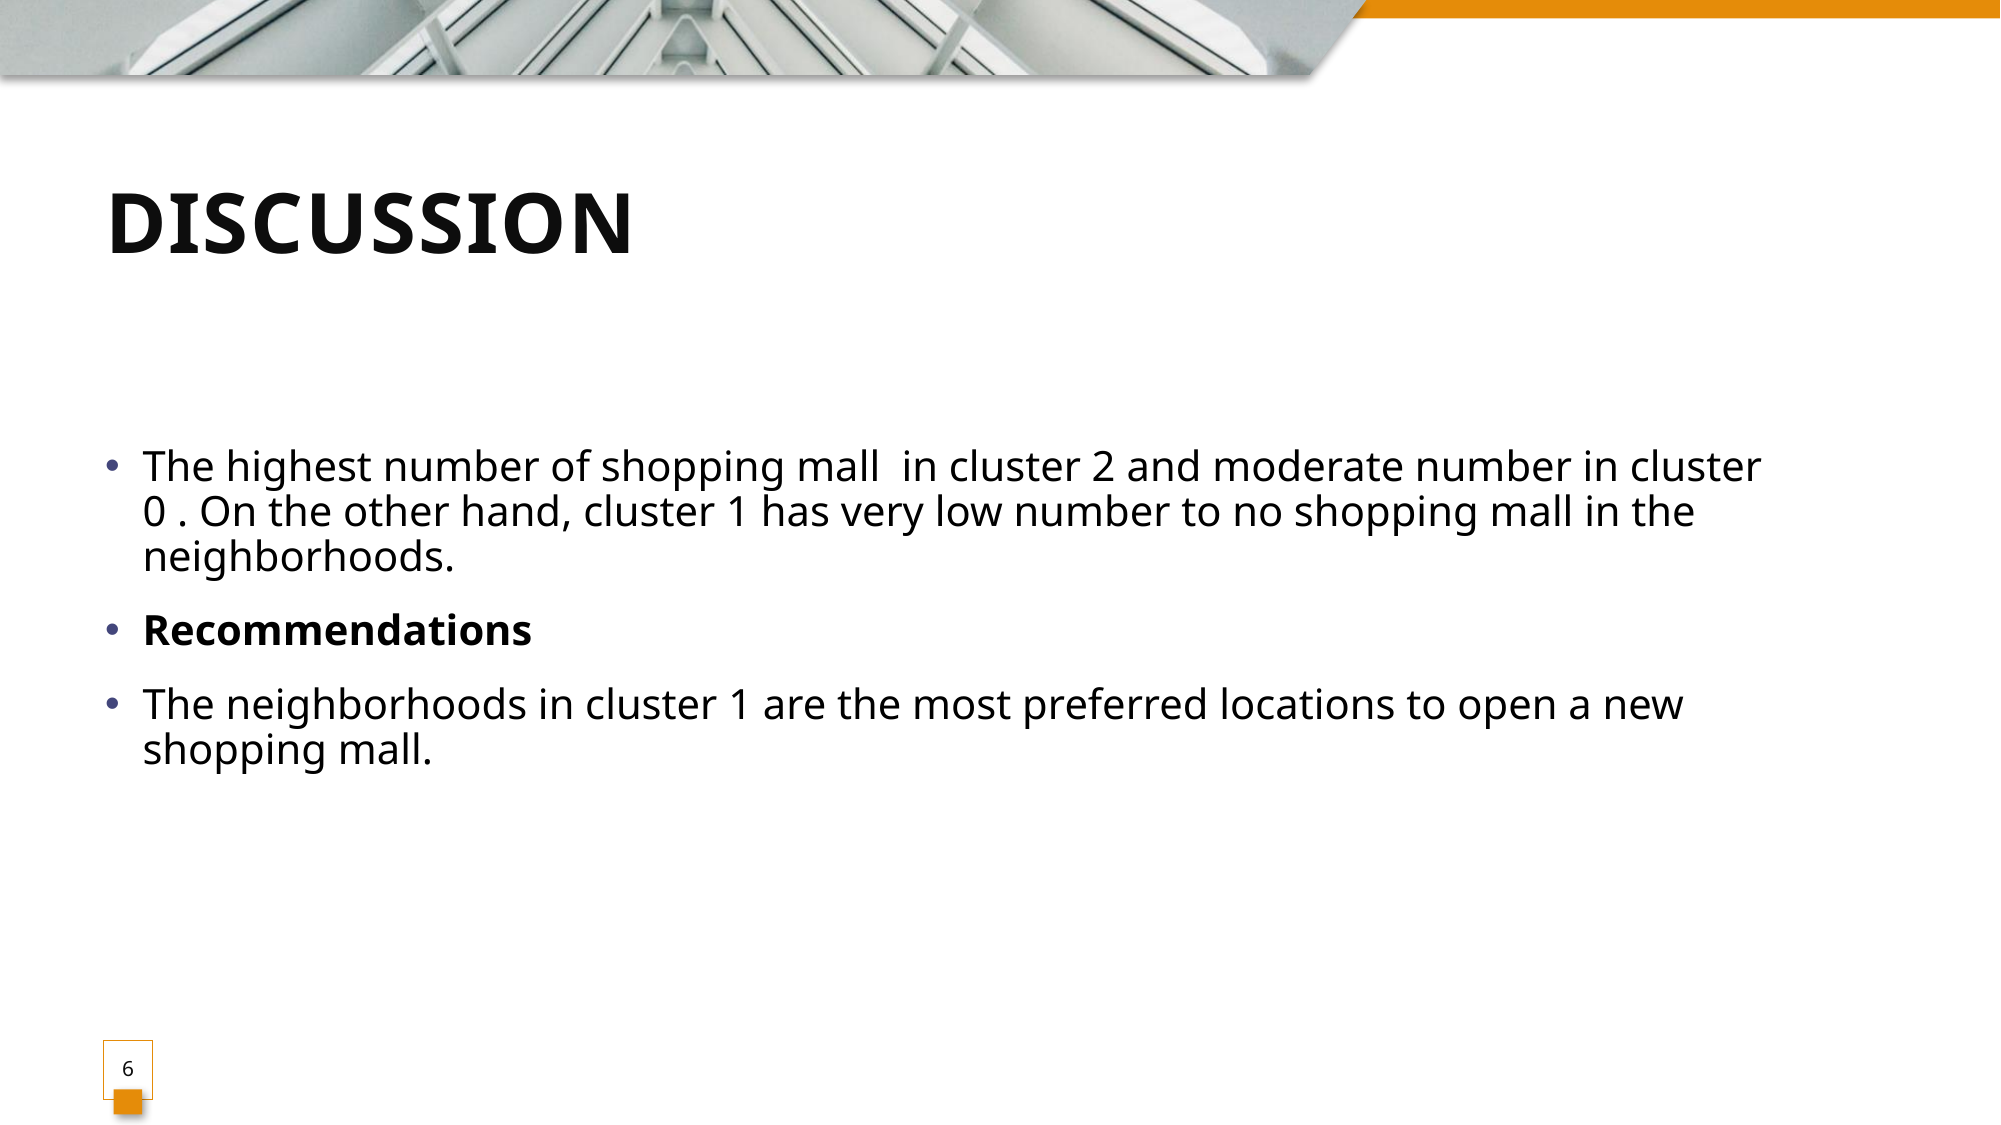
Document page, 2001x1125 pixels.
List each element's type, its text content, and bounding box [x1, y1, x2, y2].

text_box [113, 1089, 143, 1115]
title Discussion [90, 162, 1863, 279]
picture [0, 0, 1367, 76]
slide_number 6 [103, 1040, 153, 1100]
list The highest number of shopping mall in cluster 2 and moderate number in cluster 0 . On the other hand, cluster 1 has very low number to no shopping mall in the neighborhoods. Recommendations The neighborhoods in cluster 1 are the most preferred locations to open a new shopping mall. [90, 437, 1778, 1038]
